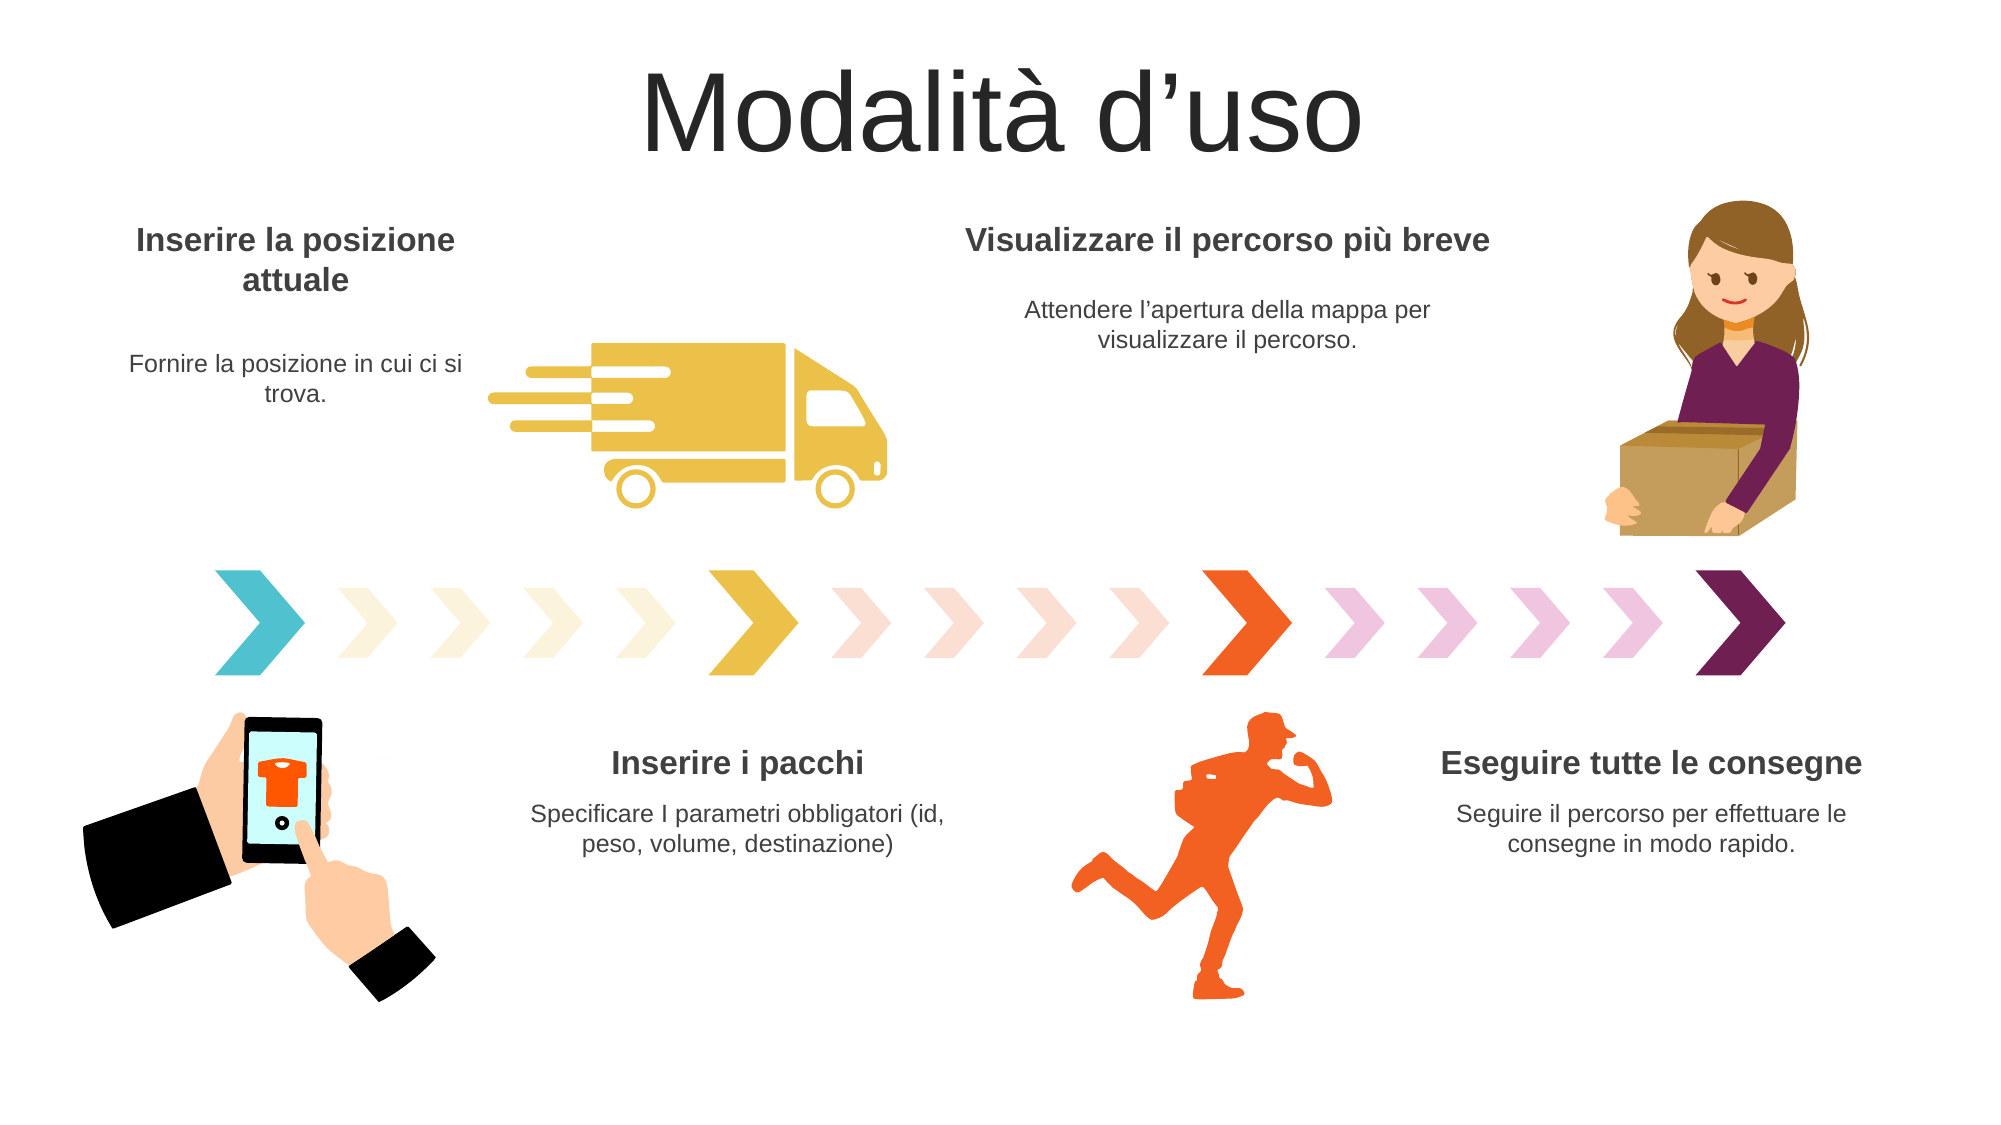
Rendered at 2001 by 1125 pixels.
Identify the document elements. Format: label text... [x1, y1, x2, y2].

text_box [1071, 711, 1333, 1000]
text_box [509, 734, 967, 896]
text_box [82, 712, 436, 1003]
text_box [488, 343, 887, 509]
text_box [214, 570, 1786, 676]
list Modalità d’uso [53, 55, 1952, 175]
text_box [944, 210, 1512, 362]
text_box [113, 211, 479, 457]
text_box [1417, 734, 1887, 896]
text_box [1602, 200, 1810, 537]
